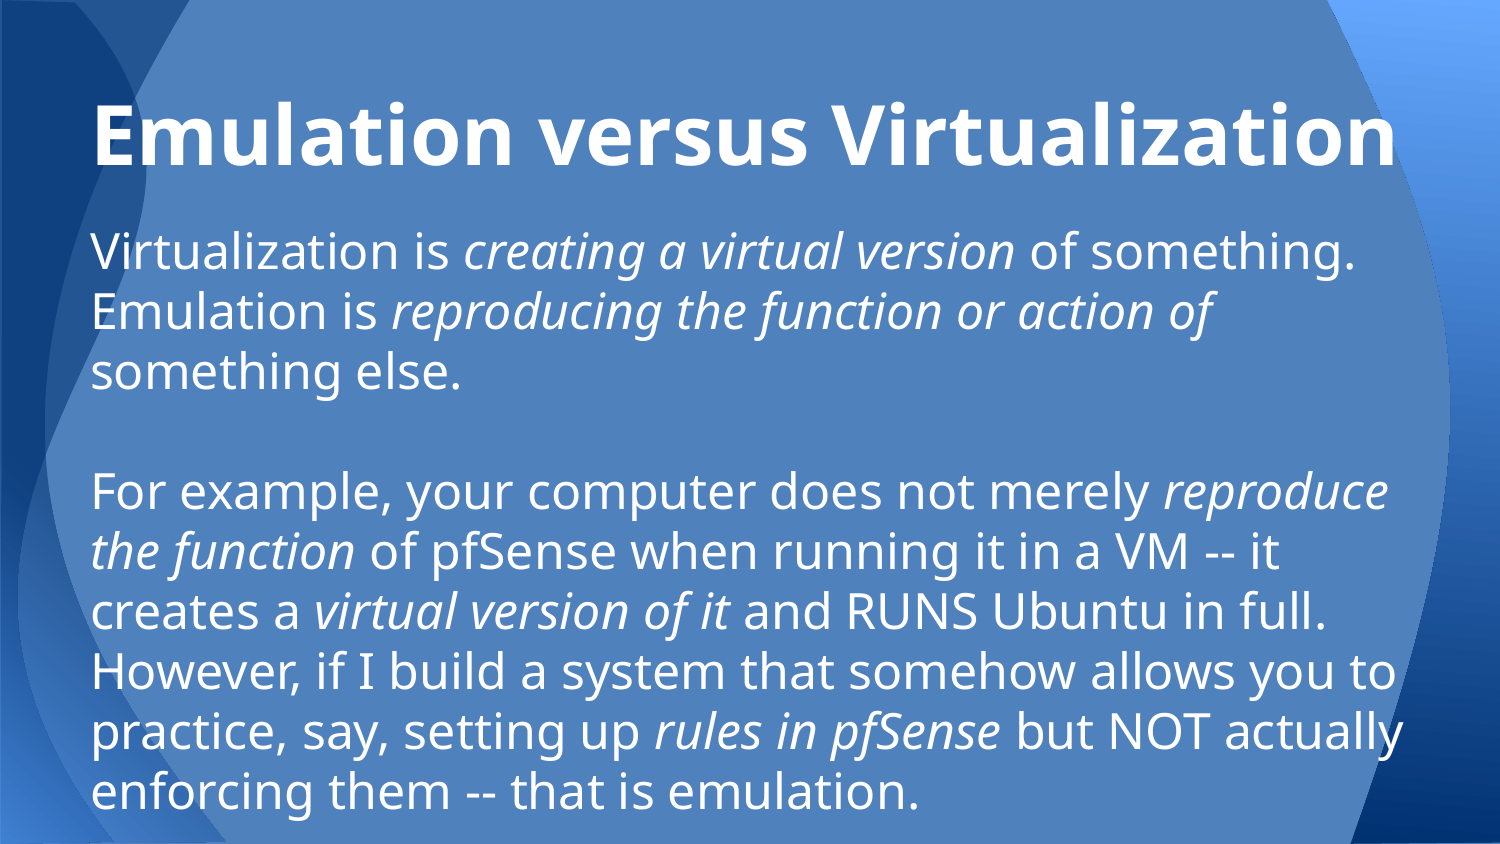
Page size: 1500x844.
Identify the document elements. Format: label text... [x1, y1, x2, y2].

list Virtualization is creating a virtual version of something. Emulation is reproducing the function or action of something else. For example, your computer does not merely reproduce the function of pfSense when running it in a VM -- it creates a virtual version of it and RUNS Ubuntu in full. However, if I build a system that somehow allows you to practice, say, setting up rules in pfSense but NOT actually enforcing them -- that is emulation. [75, 204, 1425, 800]
title Emulation versus Virtualization [75, 33, 1425, 197]
